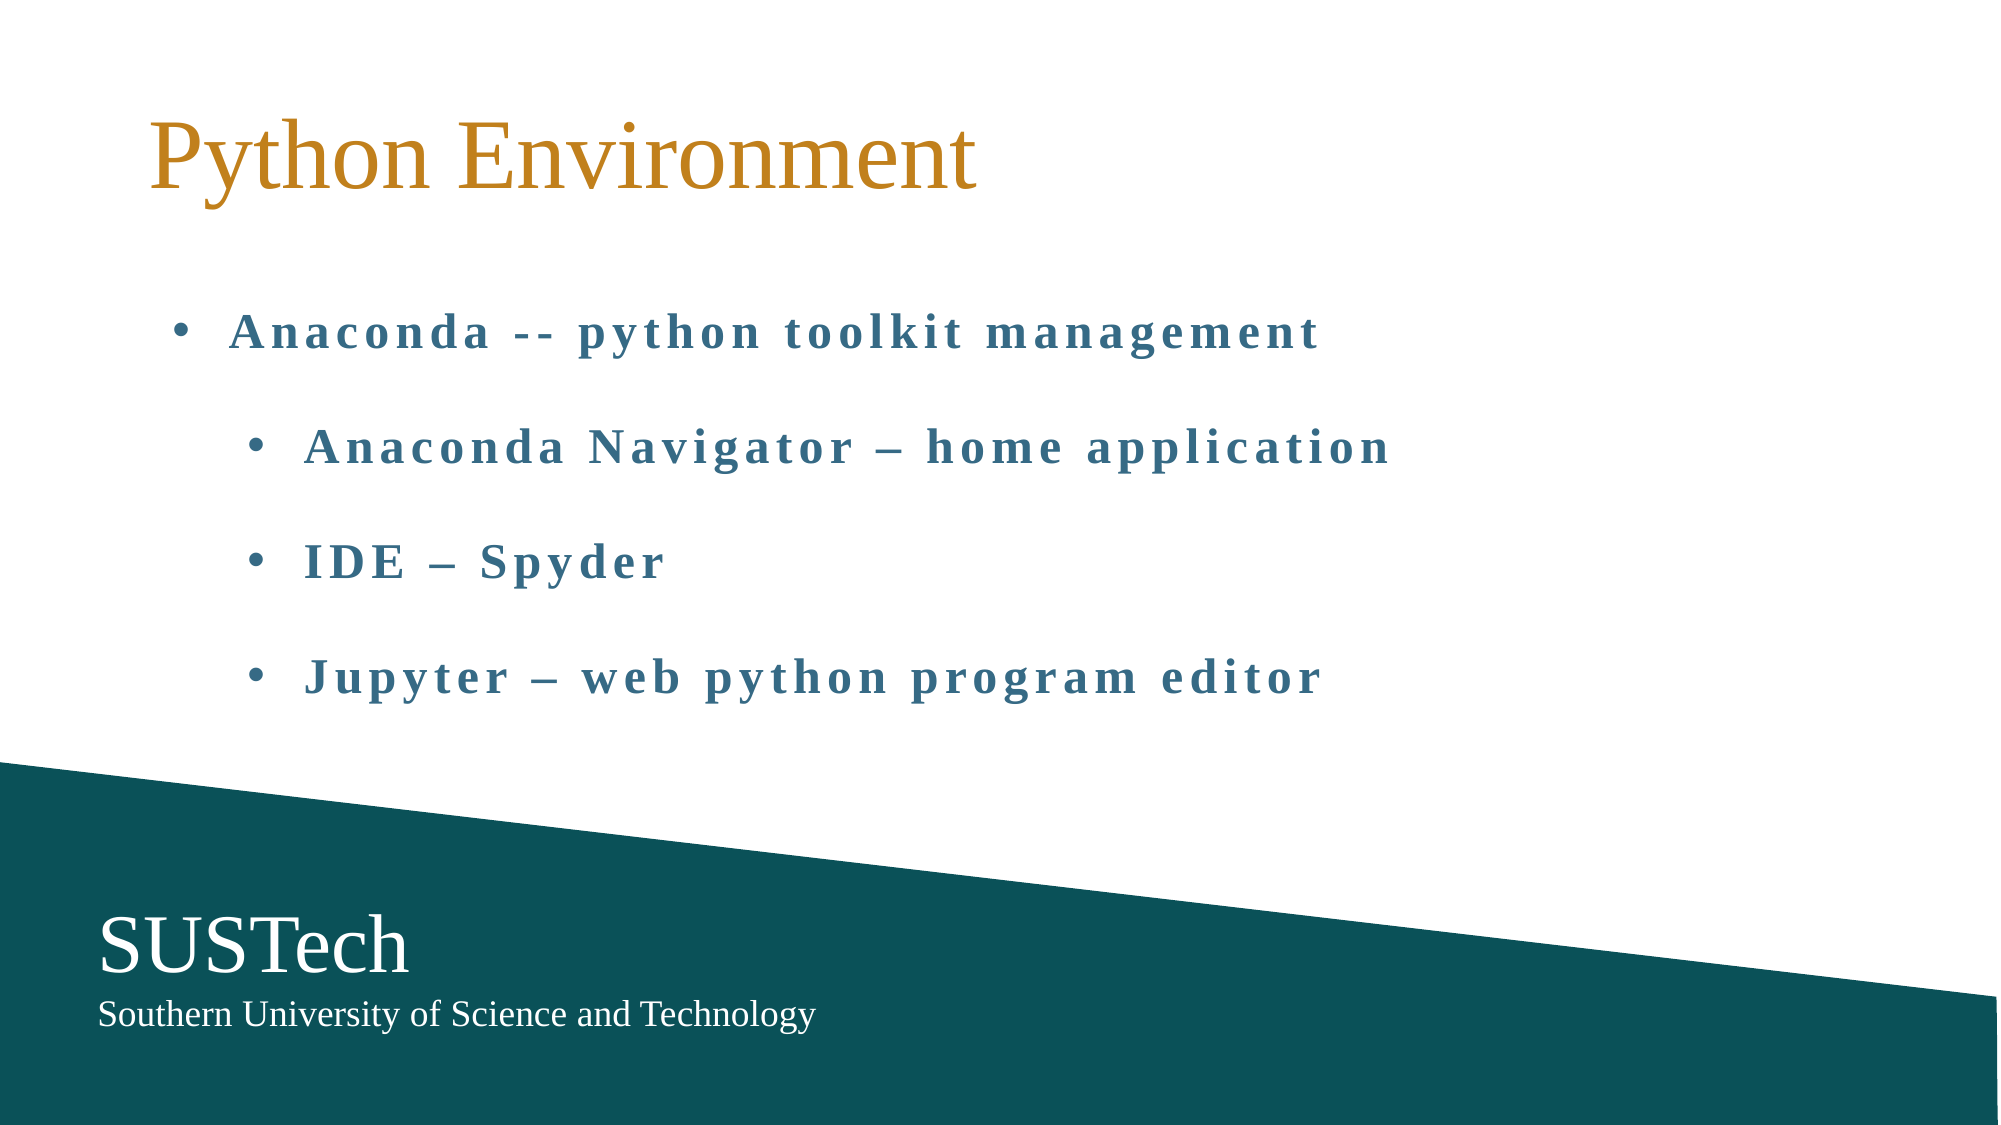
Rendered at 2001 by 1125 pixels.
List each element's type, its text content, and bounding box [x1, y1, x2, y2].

text_box SUSTech Southern University of Science and Technology [82, 882, 896, 1042]
text_box Python Environment [133, 81, 1860, 216]
text_box [0, 762, 1998, 1125]
text_box Anaconda -- python toolkit management Anaconda Navigator – home application IDE – Spyder Jupyter – web python program editor [82, 261, 1473, 712]
